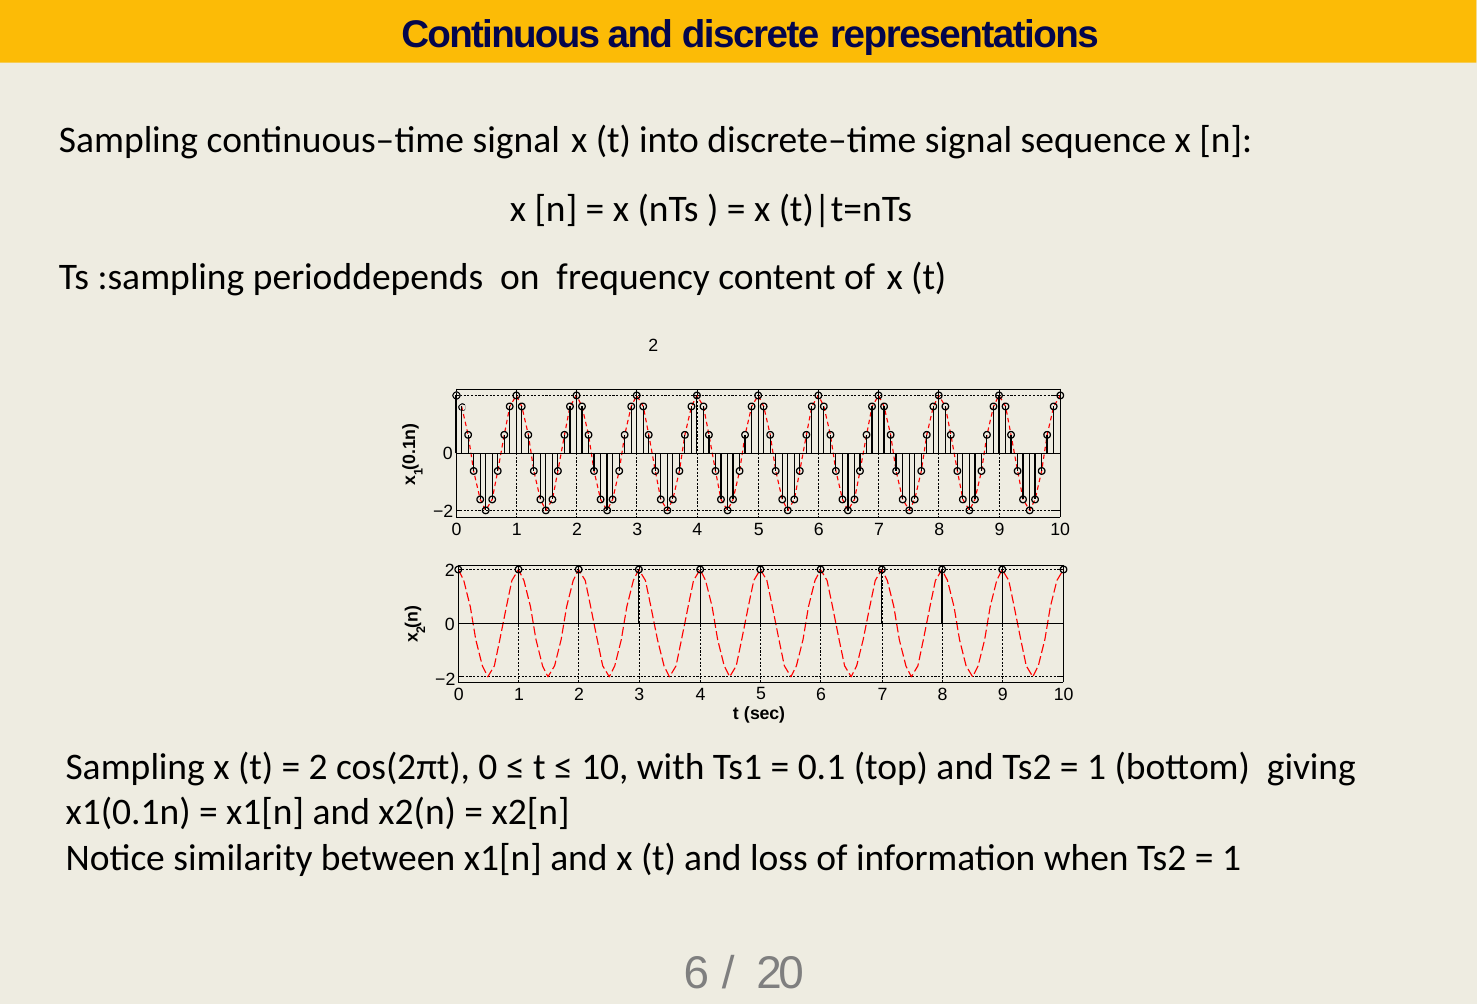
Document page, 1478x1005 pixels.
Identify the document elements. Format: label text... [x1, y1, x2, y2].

text_box [923, 431, 931, 439]
text_box [644, 399, 696, 453]
text_box [609, 496, 616, 503]
text_box [930, 403, 937, 410]
text_box [1014, 467, 1021, 475]
text_box [639, 403, 647, 410]
text_box [525, 431, 532, 439]
text_box [712, 467, 719, 475]
text_box x (n) [399, 601, 424, 645]
text_box [803, 431, 810, 439]
text_box 3 [632, 683, 647, 705]
text_box 7 [872, 517, 887, 539]
text_box [947, 431, 955, 439]
text_box [760, 403, 767, 410]
text_box [887, 431, 894, 439]
text_box [959, 496, 967, 503]
text_box 5 t (sec) [730, 681, 788, 723]
text_box [652, 467, 659, 475]
text_box [978, 467, 985, 475]
text_box [848, 454, 854, 507]
slide_number 6 / 20 [679, 950, 810, 1005]
text_box [715, 624, 745, 677]
text_box [681, 431, 689, 439]
text_box [880, 403, 888, 410]
text_box [754, 392, 762, 399]
text_box [1024, 454, 1029, 507]
text_box [966, 507, 973, 514]
text_box [724, 507, 731, 514]
text_box [554, 467, 562, 475]
text_box [518, 403, 526, 410]
text_box [482, 507, 489, 514]
text_box [573, 392, 580, 399]
text_box [791, 496, 798, 503]
text_box 6 [814, 683, 829, 705]
text_box [696, 566, 704, 573]
text_box [1017, 624, 1048, 677]
text_box [481, 454, 485, 507]
text_box [935, 392, 943, 399]
text_box [1002, 403, 1009, 410]
text_box 2 0 −2 [433, 556, 458, 689]
text_box [819, 398, 877, 453]
text_box 4 [690, 517, 705, 539]
text_box [815, 392, 822, 399]
text_box [654, 624, 685, 677]
text_box [776, 454, 782, 496]
text_box [639, 573, 700, 623]
text_box [603, 507, 611, 514]
text_box [971, 496, 979, 503]
text_box [585, 431, 592, 439]
text_box [736, 467, 743, 475]
text_box [463, 573, 518, 623]
text_box Sampling continuous–time signal x (t) into discrete–time signal sequence x [n]: x [n] = x (nTs ) = x (t)|t=nTs Ts :sampling perioddepends on frequency content of x (t) 2 [56, 113, 1414, 355]
text_box [542, 507, 550, 514]
text_box [494, 467, 502, 475]
text_box [594, 624, 624, 677]
text_box [705, 431, 713, 439]
text_box [748, 403, 755, 410]
text_box [513, 392, 520, 399]
text_box 9 [995, 683, 1010, 705]
text_box [1057, 392, 1064, 399]
text_box [579, 573, 638, 623]
text_box [836, 624, 867, 677]
text_box [827, 431, 834, 439]
text_box [515, 566, 522, 573]
text_box [615, 467, 623, 475]
text_box [608, 454, 612, 507]
text_box 7 [875, 683, 890, 705]
text_box [1043, 431, 1051, 439]
text_box [910, 454, 914, 507]
text_box [970, 454, 974, 507]
text_box [821, 572, 880, 623]
text_box [911, 496, 919, 503]
text_box [473, 624, 503, 677]
text_box [657, 496, 665, 503]
text_box [880, 397, 938, 453]
text_box [676, 467, 683, 475]
text_box [856, 467, 864, 475]
text_box [613, 454, 619, 496]
text_box [938, 566, 946, 573]
text_box [566, 403, 574, 410]
text_box [575, 566, 582, 573]
text_box [915, 454, 921, 496]
text_box [558, 454, 562, 467]
text_box [506, 403, 514, 410]
text_box [1007, 431, 1015, 439]
text_box [958, 454, 962, 495]
text_box [990, 403, 997, 410]
text_box [534, 454, 540, 496]
text_box [455, 566, 462, 573]
text_box [820, 403, 828, 410]
text_box [597, 496, 604, 503]
text_box [635, 566, 643, 573]
text_box [741, 431, 749, 439]
text_box [669, 496, 677, 503]
text_box 9 [992, 517, 1007, 539]
text_box [772, 467, 779, 475]
text_box [533, 624, 564, 677]
text_box [464, 431, 472, 439]
text_box [892, 467, 900, 475]
text_box [1038, 467, 1045, 475]
text_box [817, 566, 824, 573]
text_box [956, 624, 988, 677]
text_box [462, 405, 509, 453]
text_box [808, 403, 816, 410]
text_box [995, 392, 1003, 399]
text_box [541, 454, 545, 507]
text_box [700, 403, 707, 410]
text_box [759, 399, 818, 453]
text_box [954, 467, 961, 475]
text_box [875, 392, 882, 399]
text_box [1026, 507, 1033, 514]
text_box [721, 454, 727, 507]
text_box 8 [932, 517, 947, 539]
text_box [1001, 395, 1059, 453]
text_box 0 [451, 683, 466, 705]
text_box [860, 454, 864, 467]
text_box [546, 454, 552, 507]
text_box [553, 454, 558, 496]
text_box [1004, 569, 1062, 623]
text_box 2 [572, 683, 587, 705]
text_box 8 [935, 683, 950, 705]
text_box [975, 454, 981, 496]
text_box [470, 467, 477, 475]
text_box [897, 454, 902, 496]
text_box 4 [693, 683, 708, 705]
text_box [693, 392, 701, 399]
text_box [766, 431, 774, 439]
text_box [1018, 454, 1023, 496]
text_box [1060, 566, 1067, 573]
text_box [549, 496, 556, 503]
text_box [1050, 403, 1057, 410]
text_box [501, 431, 508, 439]
text_box 6 [811, 517, 826, 539]
text_box 10 [1051, 681, 1076, 705]
text_box [905, 507, 913, 514]
text_box [656, 454, 660, 496]
text_box [778, 496, 786, 503]
text_box [668, 454, 672, 507]
text_box 2 [424, 623, 432, 636]
text_box [899, 496, 906, 503]
text_box [645, 431, 653, 439]
text_box [918, 467, 925, 475]
text_box [942, 403, 949, 410]
text_box [795, 454, 800, 496]
text_box Sampling x (t) = 2 cos(2πt), 0 ≤ t ≤ 10, with Ts1 = 0.1 (top) and Ts2 = 1 (bottom) giving x1(0.1n) = x1[n] and x2(n) = x2[n] Notice similarity between x1[n] and x (t) and loss of information when Ts2 = 1 [63, 739, 1377, 878]
text_box [788, 454, 794, 507]
text_box [673, 454, 679, 496]
text_box [963, 454, 969, 507]
text_box [578, 403, 586, 410]
text_box [701, 573, 760, 623]
text_box [519, 573, 578, 623]
text_box 5 [751, 517, 766, 539]
text_box 1 [422, 465, 430, 478]
text_box [476, 496, 484, 503]
text_box [621, 431, 628, 439]
text_box [839, 496, 846, 503]
text_box 1 [509, 517, 524, 539]
text_box [1031, 496, 1039, 503]
text_box [561, 431, 568, 439]
text_box [863, 431, 870, 439]
text_box [883, 571, 940, 623]
text_box [716, 454, 720, 495]
text_box [688, 403, 695, 410]
text_box 2 [570, 517, 584, 539]
text_box [783, 454, 787, 507]
text_box [851, 496, 858, 503]
text_box [582, 403, 631, 453]
text_box [537, 496, 544, 503]
title Continuous and discrete representations [399, 6, 1113, 113]
text_box [661, 454, 667, 507]
text_box [601, 454, 607, 507]
text_box [488, 496, 496, 503]
text_box [530, 467, 538, 475]
text_box [452, 391, 466, 411]
text_box [493, 454, 497, 496]
text_box [983, 431, 991, 439]
text_box [775, 624, 806, 677]
text_box [733, 454, 739, 496]
text_box [940, 396, 998, 453]
text_box [664, 507, 671, 514]
text_box [697, 398, 758, 453]
text_box [1019, 496, 1027, 503]
text_box [729, 496, 737, 503]
text_box [796, 467, 804, 475]
text_box [878, 566, 886, 573]
text_box [717, 496, 725, 503]
text_box [903, 454, 909, 507]
text_box [836, 454, 842, 496]
text_box [1036, 454, 1041, 496]
text_box [943, 570, 1001, 623]
text_box [1030, 454, 1035, 507]
text_box 0 [449, 517, 464, 539]
text_box [522, 404, 569, 453]
text_box [844, 507, 852, 514]
text_box [486, 454, 492, 507]
text_box [868, 403, 876, 410]
text_box [757, 566, 764, 573]
text_box [761, 573, 820, 623]
text_box [474, 454, 480, 496]
text_box [590, 467, 598, 475]
text_box [633, 392, 640, 399]
text_box 10 [1048, 515, 1073, 539]
text_box 1 [512, 683, 527, 705]
text_box [843, 454, 847, 507]
text_box 3 [630, 517, 645, 539]
text_box [896, 624, 927, 677]
text_box x (0.1n) [397, 419, 422, 488]
text_box [728, 454, 732, 507]
text_box [627, 403, 635, 410]
text_box [855, 454, 860, 496]
text_box [784, 507, 792, 514]
text_box [594, 454, 600, 496]
text_box [832, 467, 840, 475]
text_box [998, 566, 1006, 573]
text_box 0 −2 [431, 440, 456, 522]
